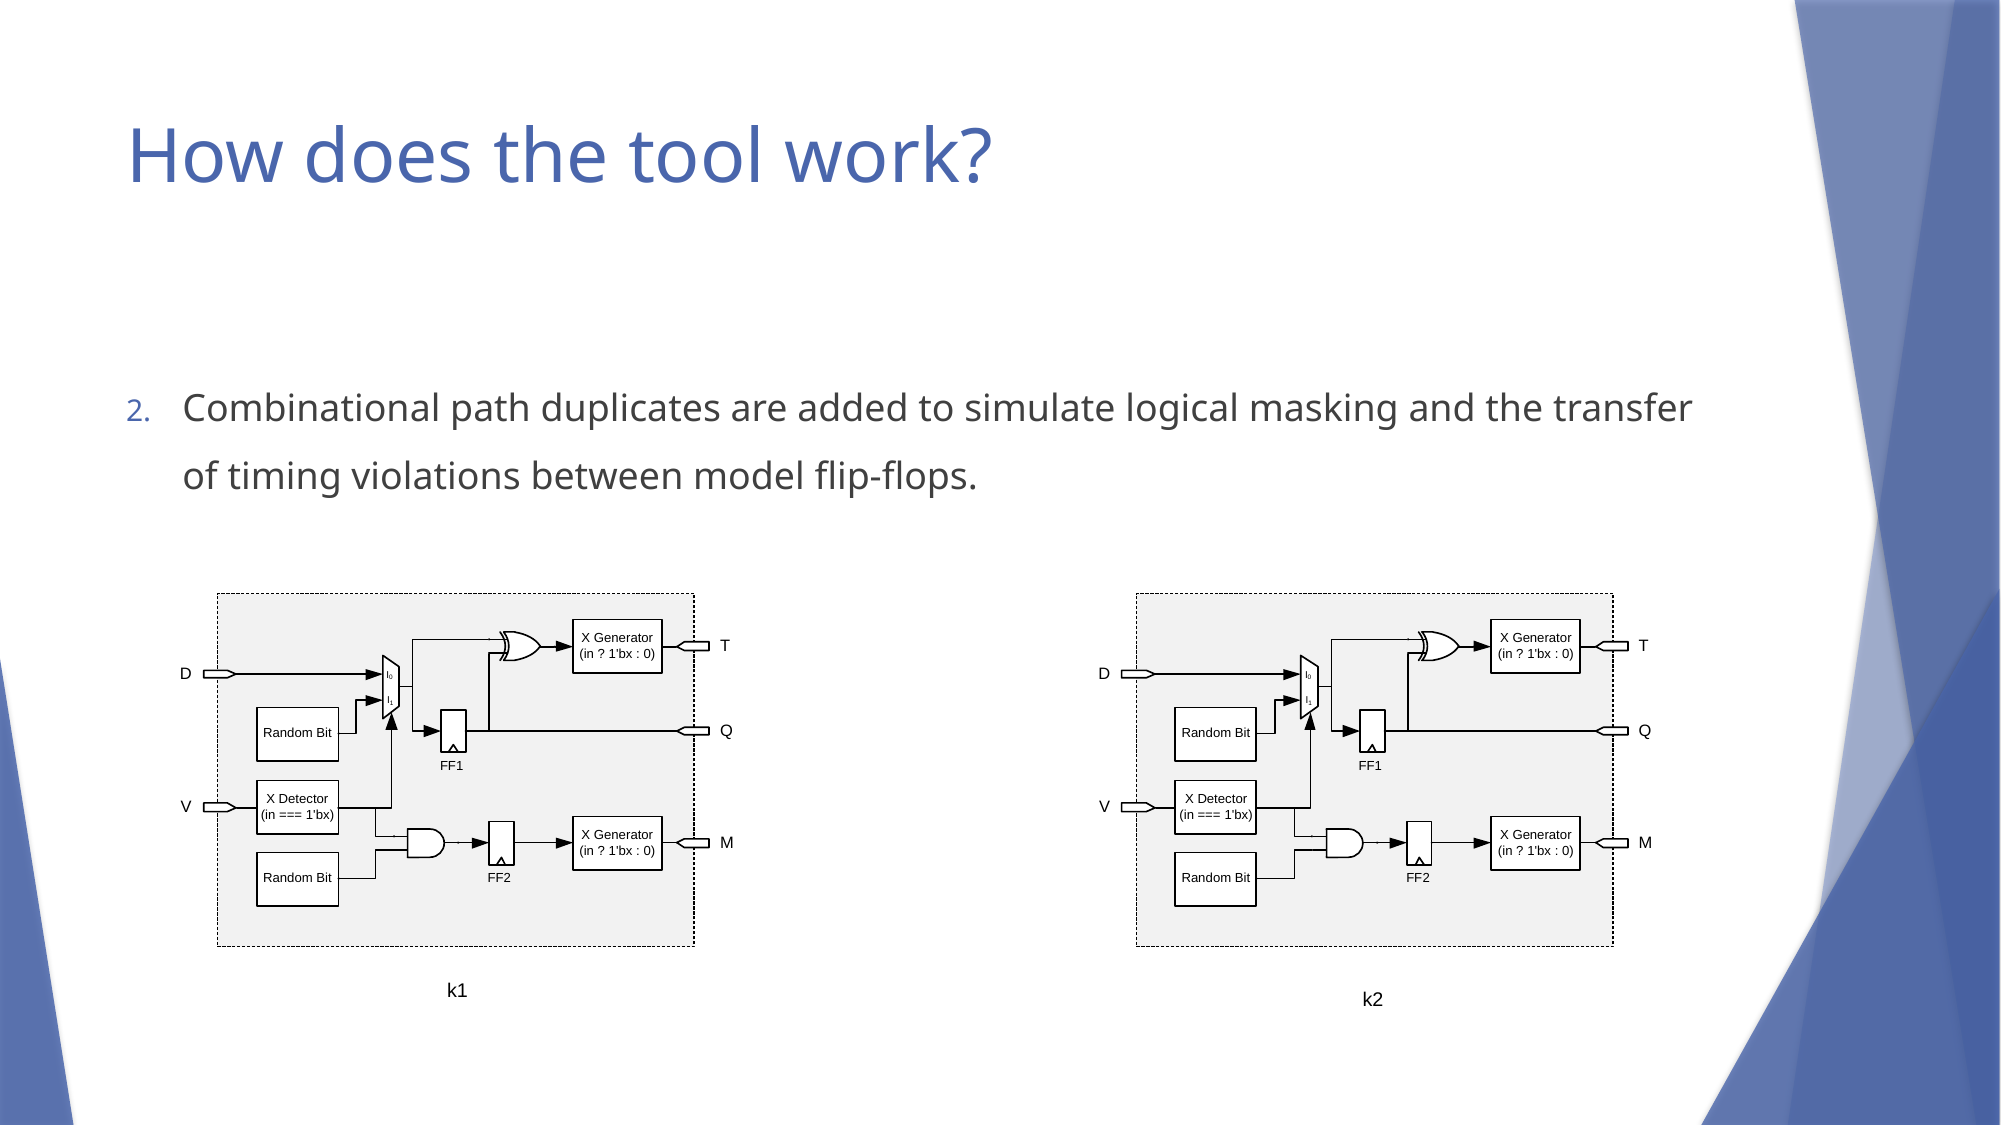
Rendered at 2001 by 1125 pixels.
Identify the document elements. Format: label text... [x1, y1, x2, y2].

title How does the tool work? [111, 99, 1721, 317]
list Combinational path duplicates are added to simulate logical masking and the transfer of timing violations between model flip-flops. [111, 354, 1721, 535]
picture [177, 590, 1655, 1015]
